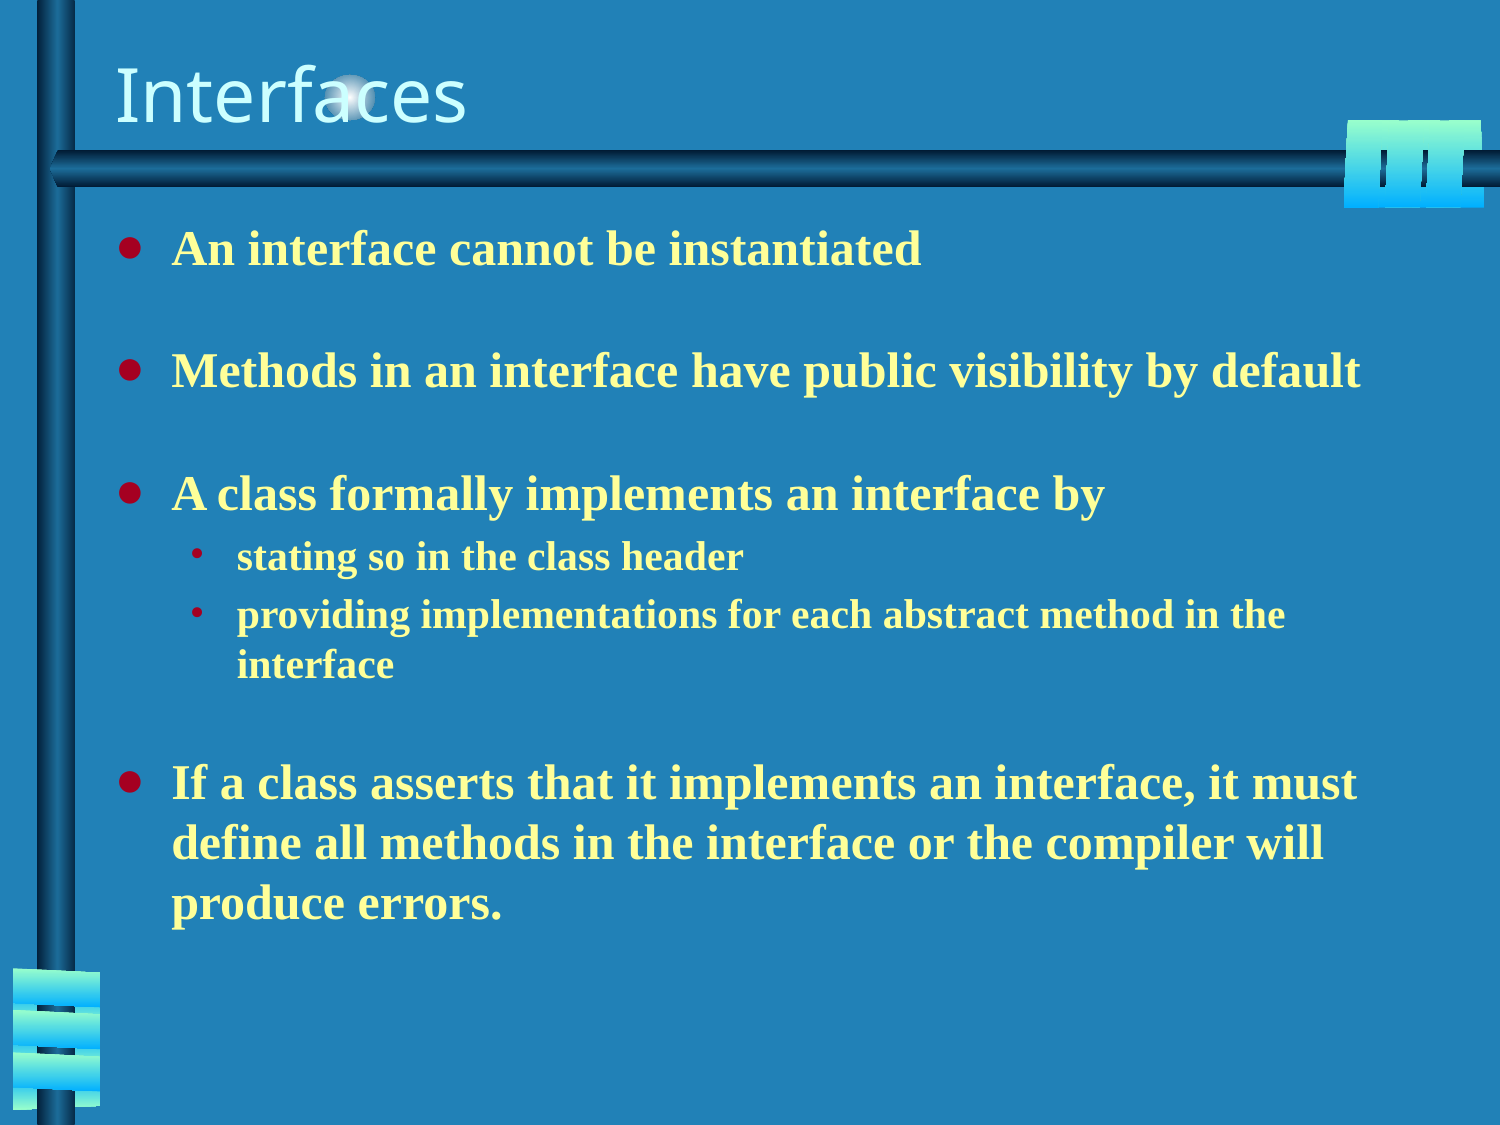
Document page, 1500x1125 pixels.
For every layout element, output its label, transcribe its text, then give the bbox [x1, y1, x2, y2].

list An interface cannot be instantiated Methods in an interface have public visibility by default A class formally implements an interface by stating so in the class header providing implementations for each abstract method in the interface If a class asserts that it implements an interface, it must define all methods in the interface or the compiler will produce errors. [99, 207, 1463, 1013]
title Interfaces [100, 32, 1345, 145]
